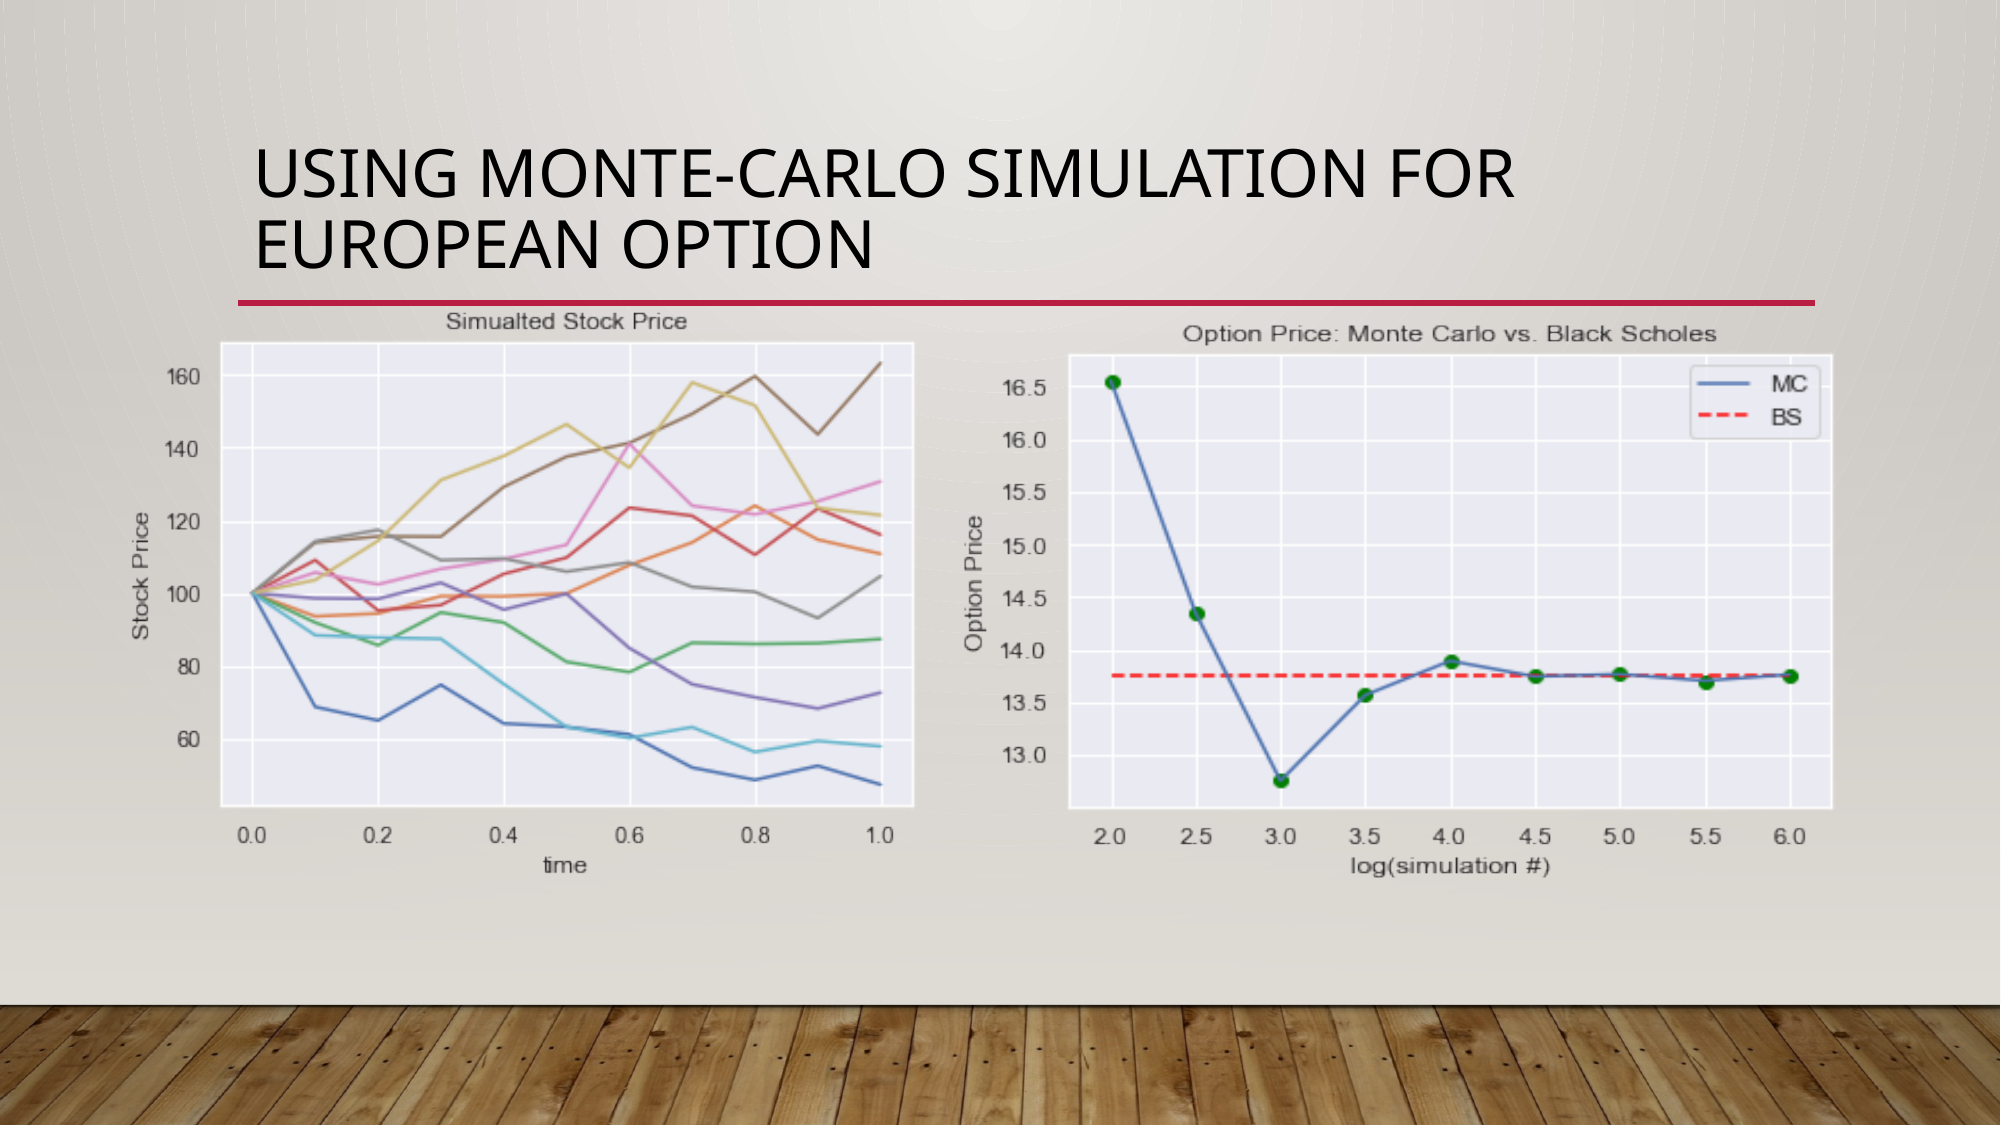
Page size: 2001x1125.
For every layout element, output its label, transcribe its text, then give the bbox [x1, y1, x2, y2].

picture [0, 1005, 2000, 1125]
picture [951, 310, 1847, 893]
title Using Monte-carlo simulation for European option [238, 131, 1814, 305]
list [120, 298, 927, 893]
